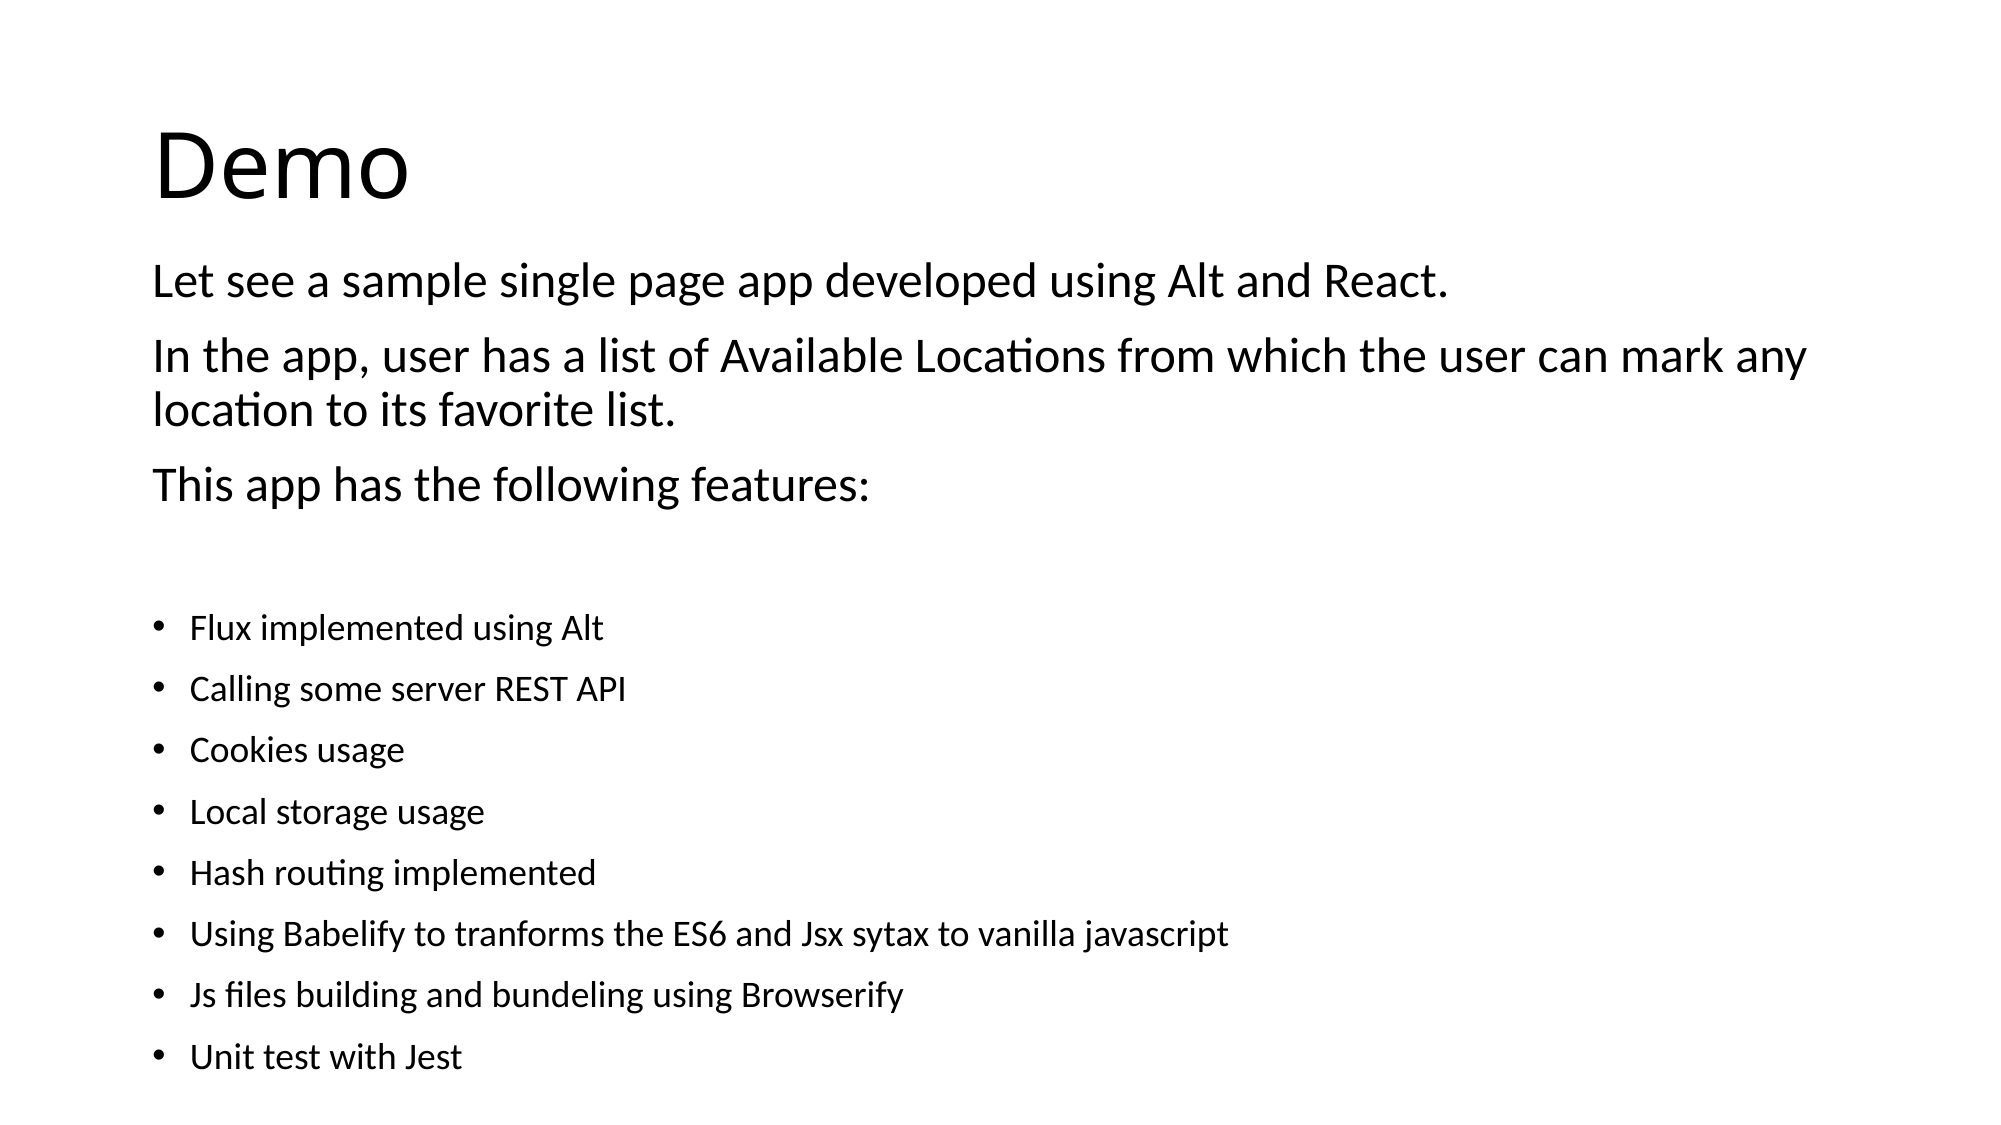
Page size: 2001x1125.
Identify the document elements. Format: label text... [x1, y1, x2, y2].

list Let see a sample single page app developed using Alt and React. In the app, user has a list of Available Locations from which the user can mark any location to its favorite list. This app has the following features: Flux implemented using Alt Calling some server REST API Cookies usage Local storage usage Hash routing implemented Using Babelify to tranforms the ES6 and Jsx sytax to vanilla javascript Js files building and bundeling using Browserify Unit test with Jest [137, 247, 1863, 1095]
title Demo [137, 59, 1863, 247]
